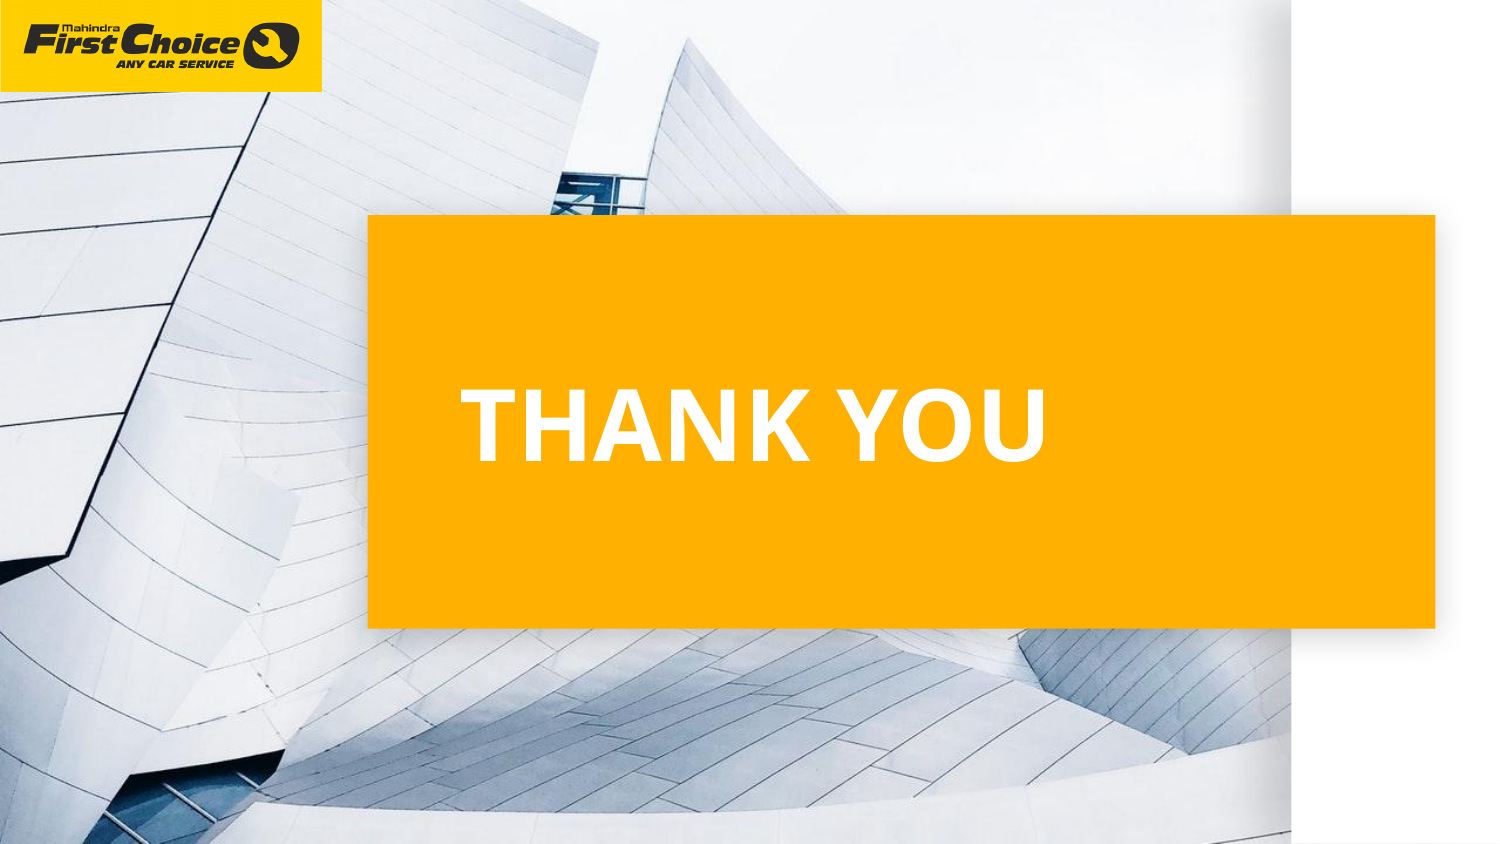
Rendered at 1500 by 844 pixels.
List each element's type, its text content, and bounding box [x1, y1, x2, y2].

picture [0, 0, 1291, 844]
title THANK YOU [444, 215, 1343, 629]
